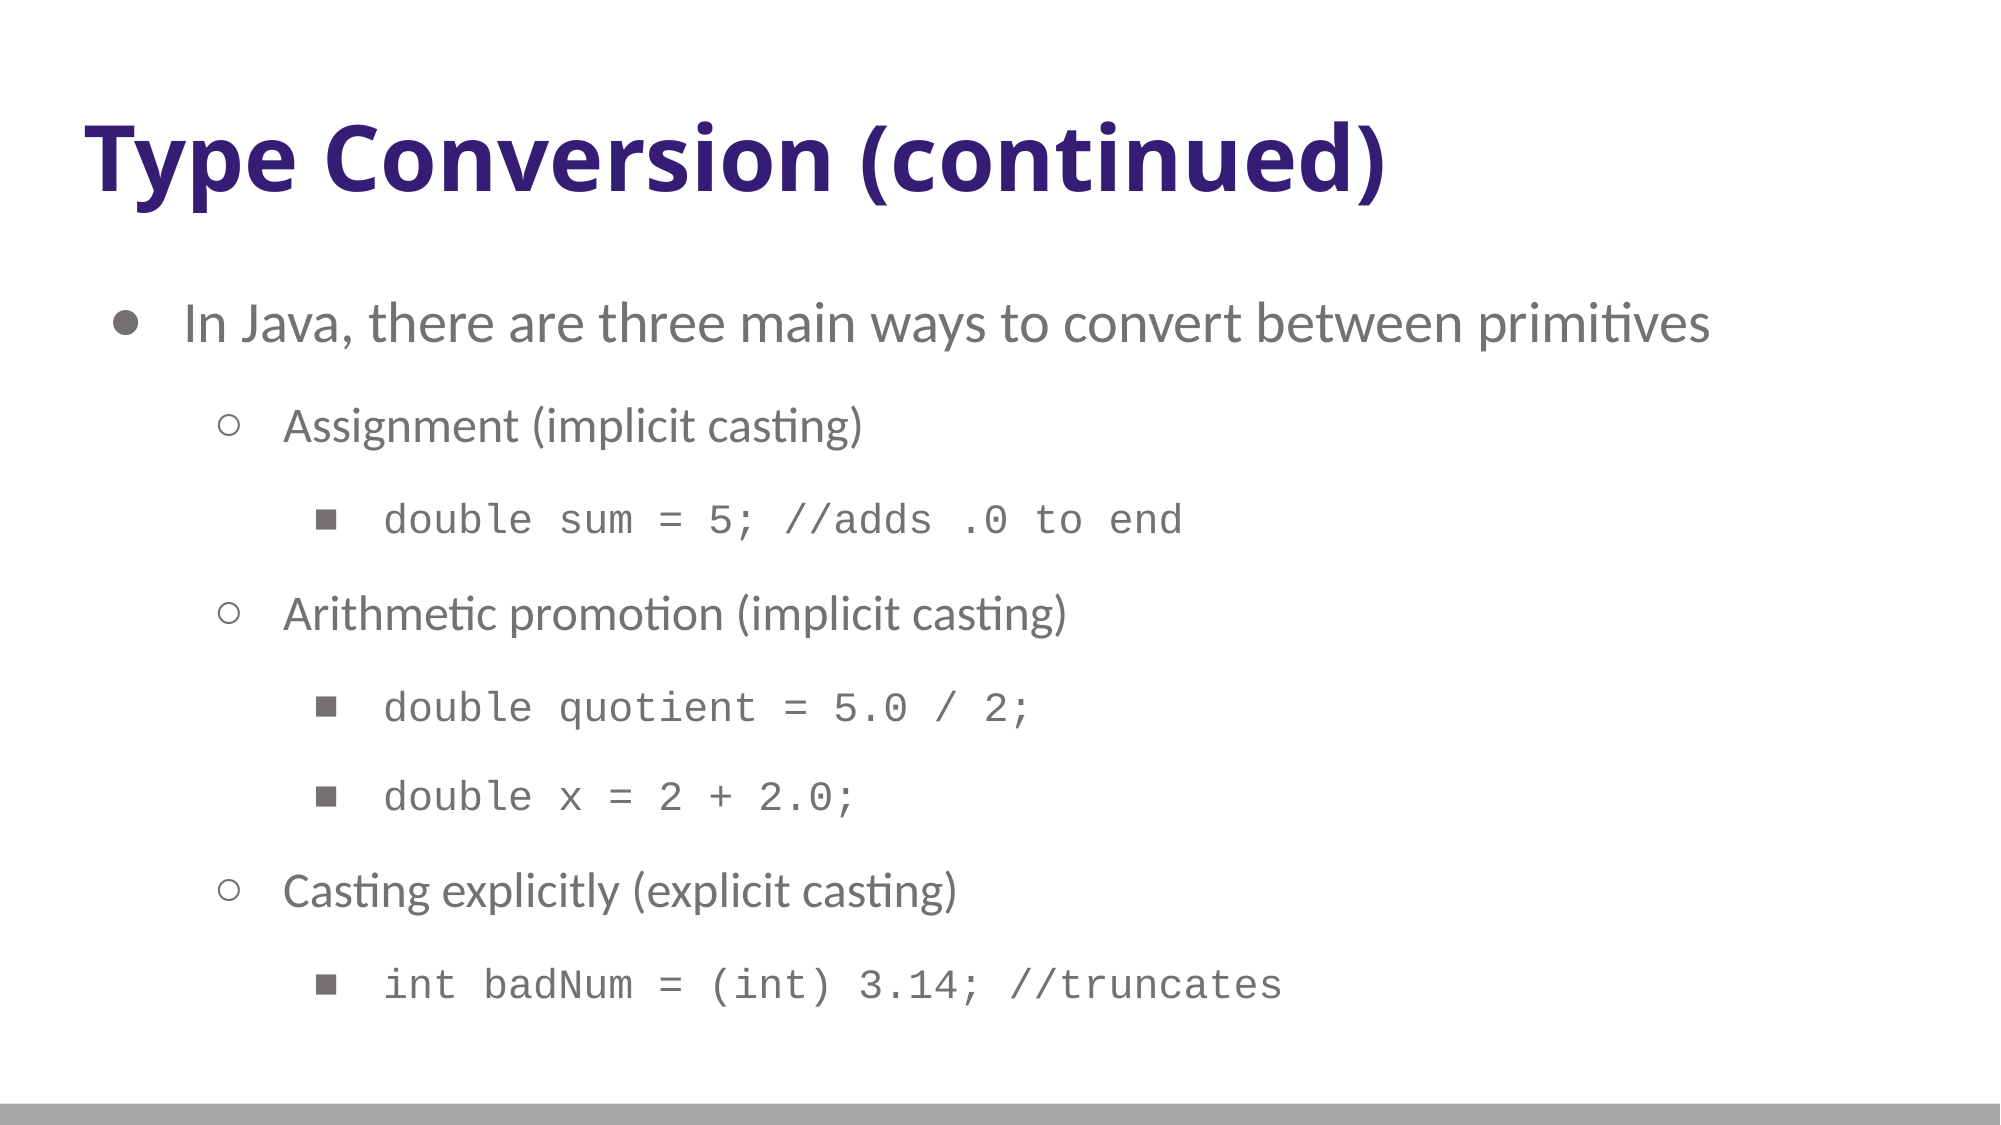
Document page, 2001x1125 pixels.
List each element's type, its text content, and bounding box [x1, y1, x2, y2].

list In Java, there are three main ways to convert between primitives Assignment (implicit casting) double sum = 5; //adds .0 to end Arithmetic promotion (implicit casting) double quotient = 5.0 / 2; double x = 2 + 2.0; Casting explicitly (explicit casting) int badNum = (int) 3.14; //truncates [68, 276, 1932, 1000]
title Type Conversion (continued) [68, 97, 1932, 252]
